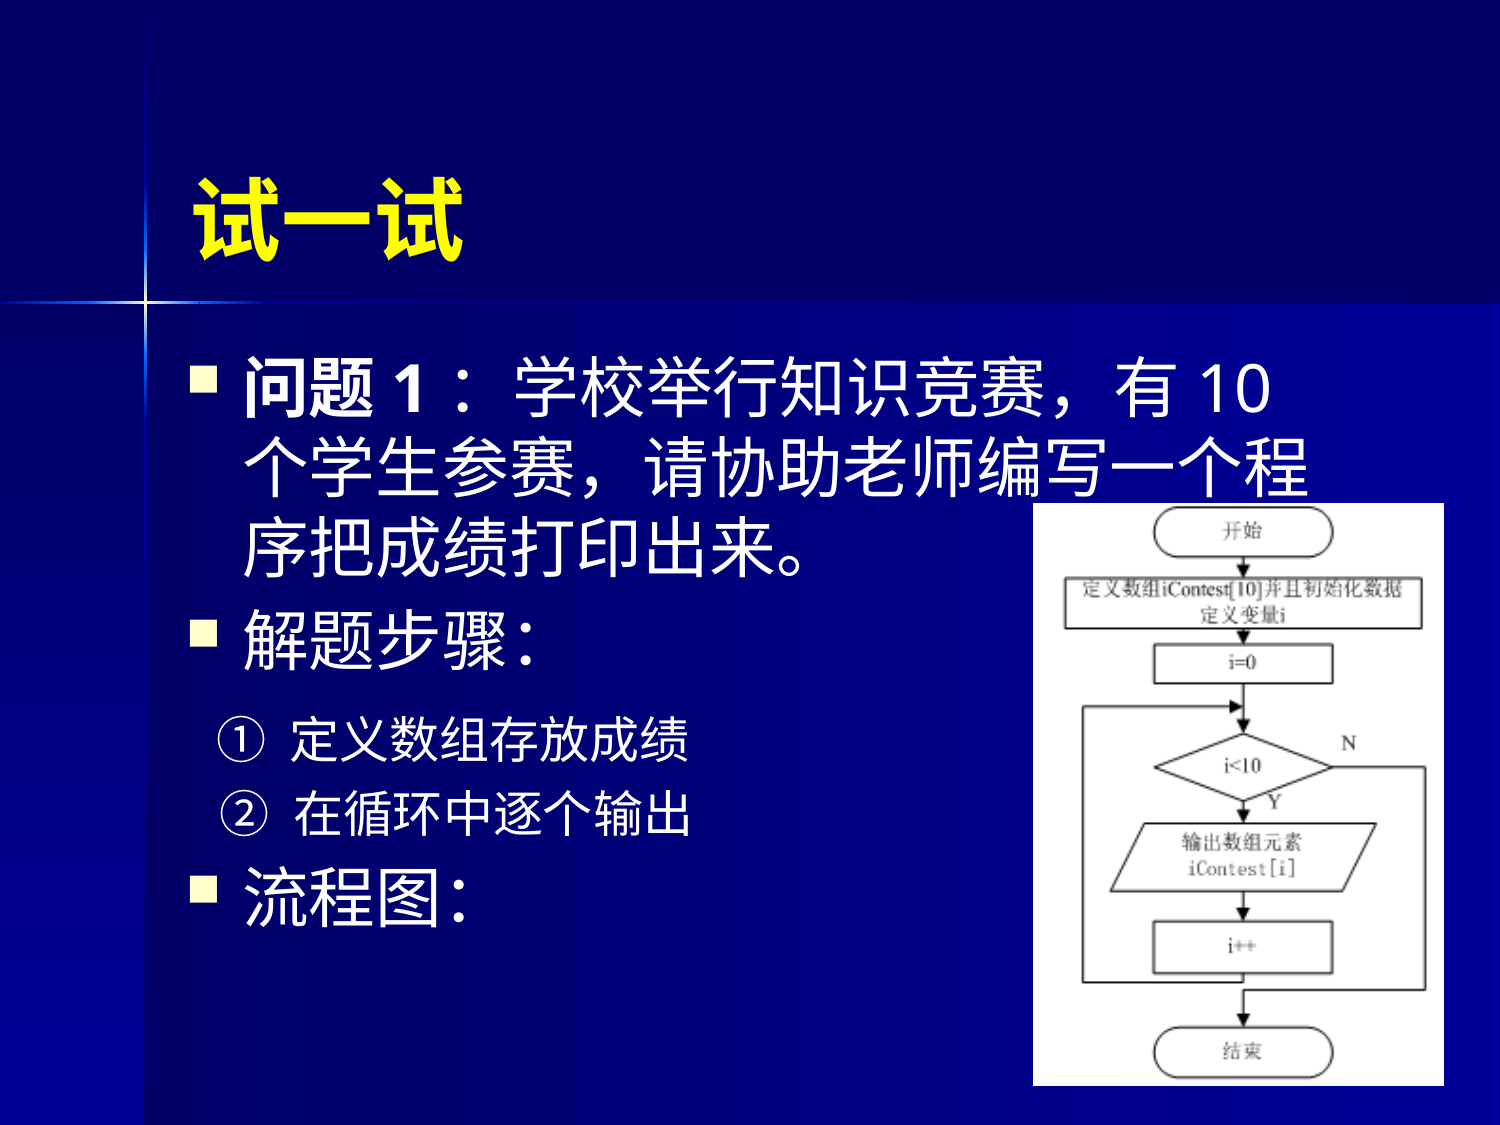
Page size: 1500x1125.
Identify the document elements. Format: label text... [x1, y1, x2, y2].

picture [1033, 503, 1444, 1086]
list 问题1：学校举行知识竞赛，有10个学生参赛，请协助老师编写一个程序把成绩打印出来。 解题步骤： ① 定义数组存放成绩 ② 在循环中逐个输出 流程图： [170, 337, 1353, 1014]
title 试一试 [174, 49, 1413, 286]
